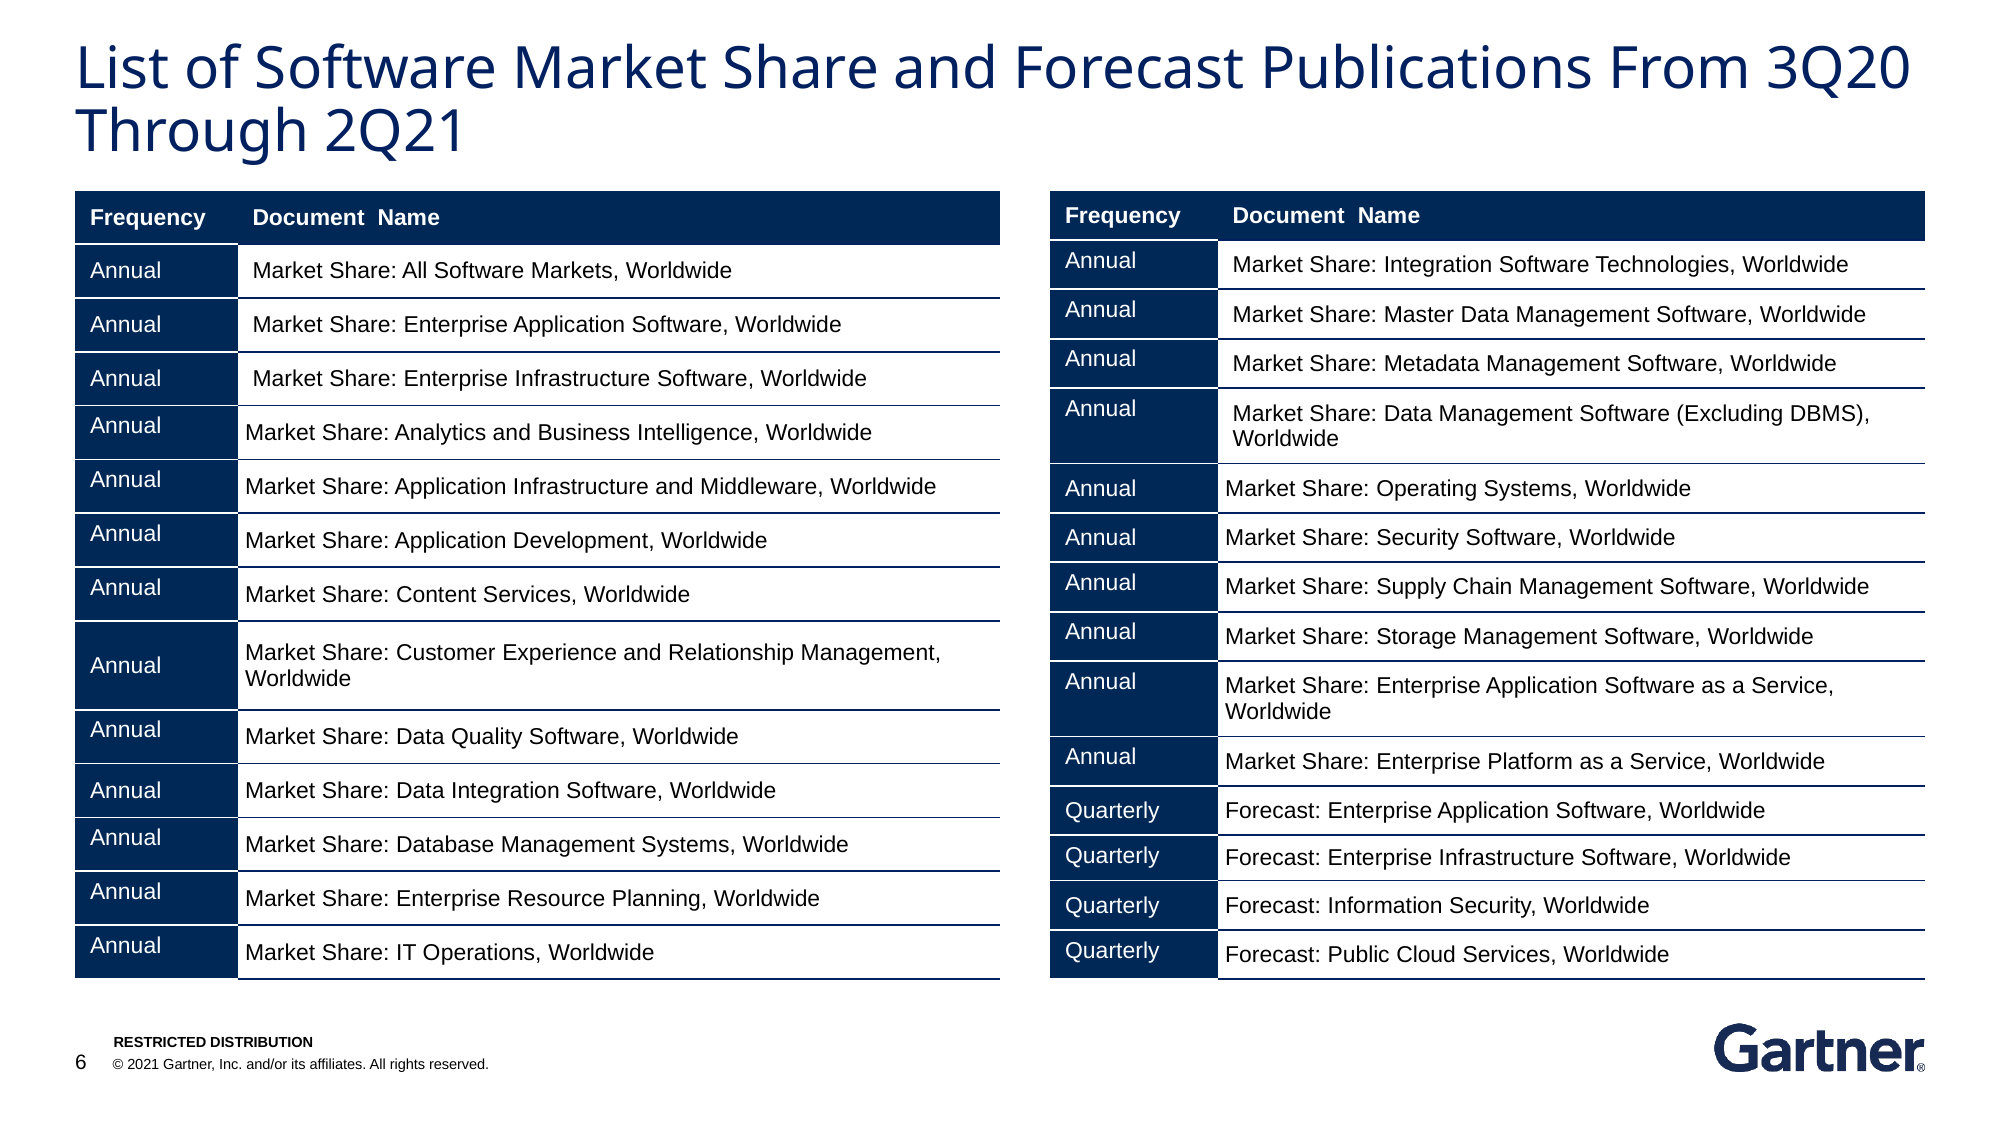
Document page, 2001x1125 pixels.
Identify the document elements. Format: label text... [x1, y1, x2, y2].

table_cell Annual [75, 406, 238, 459]
table_header Document Name [238, 191, 1000, 243]
table_cell Annual [75, 460, 238, 512]
table_cell Annual [75, 353, 238, 405]
table_cell Annual [1050, 737, 1218, 785]
table_cell Market Share: Metadata Management Software, Worldwide [1218, 340, 1925, 387]
table_cell Quarterly [1050, 836, 1218, 880]
table_cell Annual [75, 764, 238, 817]
table_cell Forecast: Public Cloud Services, Worldwide [1218, 931, 1925, 978]
picture [1714, 1023, 1925, 1072]
table_cell Market Share: Enterprise Infrastructure Software, Worldwide [238, 353, 1000, 405]
table_cell Forecast: Enterprise Application Software, Worldwide [1218, 787, 1925, 834]
table_cell Annual [1050, 514, 1218, 561]
table_cell Market Share: Data Quality Software, Worldwide [238, 711, 1000, 763]
table_cell Annual [75, 818, 238, 870]
table_cell Market Share: Application Infrastructure and Middleware, Worldwide [238, 460, 1000, 512]
table_cell Market Share: Enterprise Platform as a Service, Worldwide [1218, 737, 1925, 785]
table_cell Annual [1050, 464, 1218, 512]
table_cell Annual [1050, 563, 1218, 611]
table_cell Market Share: Data Integration Software, Worldwide [238, 764, 1000, 817]
table_cell Quarterly [1050, 881, 1218, 929]
table_cell Market Share: All Software Markets, Worldwide [238, 245, 1000, 297]
table_cell Annual [75, 926, 238, 978]
table_cell Market Share: Storage Management Software, Worldwide [1218, 613, 1925, 660]
table_cell Market Share: Enterprise Application Software, Worldwide [238, 299, 1000, 351]
table_cell Market Share: Enterprise Application Software as a Service, Worldwide [1218, 662, 1925, 736]
table_cell Forecast: Enterprise Infrastructure Software, Worldwide [1218, 836, 1925, 880]
table_cell Market Share: Supply Chain Management Software, Worldwide [1218, 563, 1925, 611]
table_cell Annual [75, 711, 238, 763]
table_cell Market Share: Operating Systems, Worldwide [1218, 464, 1925, 512]
table_cell Annual [75, 872, 238, 924]
table_cell Annual [75, 568, 238, 620]
table_cell Market Share: Master Data Management Software, Worldwide [1218, 290, 1925, 338]
table_cell Annual [75, 245, 238, 297]
table_header Frequency [1050, 191, 1218, 239]
table_cell Annual [75, 622, 238, 709]
table_cell Market Share: Enterprise Resource Planning, Worldwide [238, 872, 1000, 924]
table_cell Market Share: Security Software, Worldwide [1218, 514, 1925, 561]
table_cell Market Share: Data Management Software (Excluding DBMS), Worldwide [1218, 389, 1925, 463]
table_cell Annual [1050, 290, 1218, 338]
table_cell Annual [1050, 340, 1218, 387]
table_cell Forecast: Information Security, Worldwide [1218, 881, 1925, 929]
table_cell Market Share: IT Operations, Worldwide [238, 926, 1000, 978]
table_cell Annual [75, 514, 238, 566]
table_cell Market Share: Customer Experience and Relationship Management, Worldwide [238, 622, 1000, 709]
table_header Frequency [75, 191, 238, 243]
table_cell Annual [1050, 389, 1218, 463]
table_cell Annual [1050, 662, 1218, 736]
table_cell Annual [75, 299, 238, 351]
table_cell Market Share: Analytics and Business Intelligence, Worldwide [238, 406, 1000, 459]
table_cell Annual [1050, 613, 1218, 660]
title List of Software Market Share and Forecast Publications From 3Q20 Through 2Q21 [75, 38, 1925, 161]
table_cell Annual [1050, 241, 1218, 288]
table_cell Quarterly [1050, 931, 1218, 978]
table_cell Market Share: Integration Software Technologies, Worldwide [1218, 241, 1925, 288]
table_cell Quarterly [1050, 787, 1218, 834]
table_header Document Name [1218, 191, 1925, 239]
table_cell Market Share: Database Management Systems, Worldwide [238, 818, 1000, 870]
table_cell Market Share: Application Development, Worldwide [238, 514, 1000, 566]
table_cell Market Share: Content Services, Worldwide [238, 568, 1000, 620]
